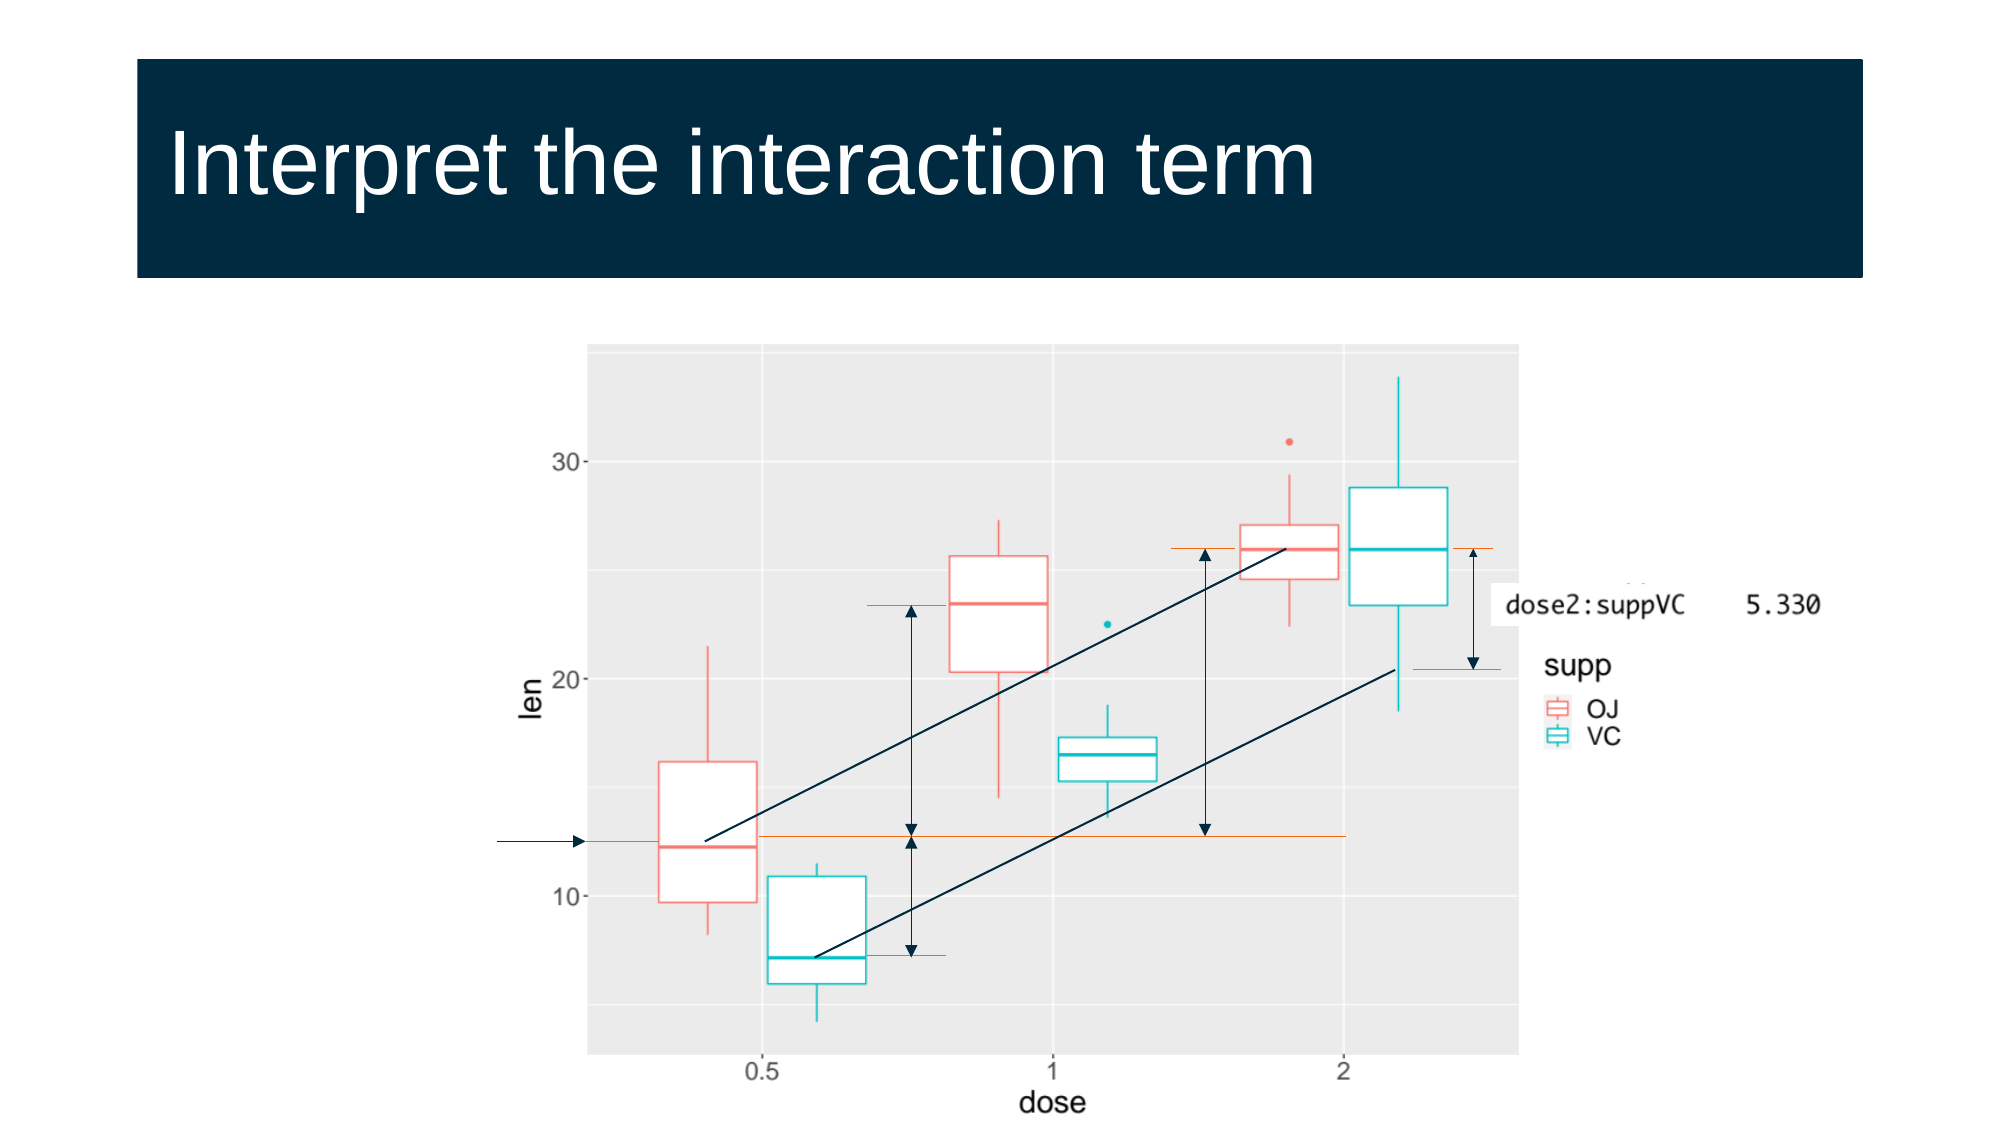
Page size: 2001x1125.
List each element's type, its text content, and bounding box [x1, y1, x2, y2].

picture [510, 336, 1637, 1125]
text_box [704, 548, 1287, 842]
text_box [1412, 548, 1829, 670]
title Interpret the interaction term [137, 59, 1863, 278]
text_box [814, 669, 1396, 958]
